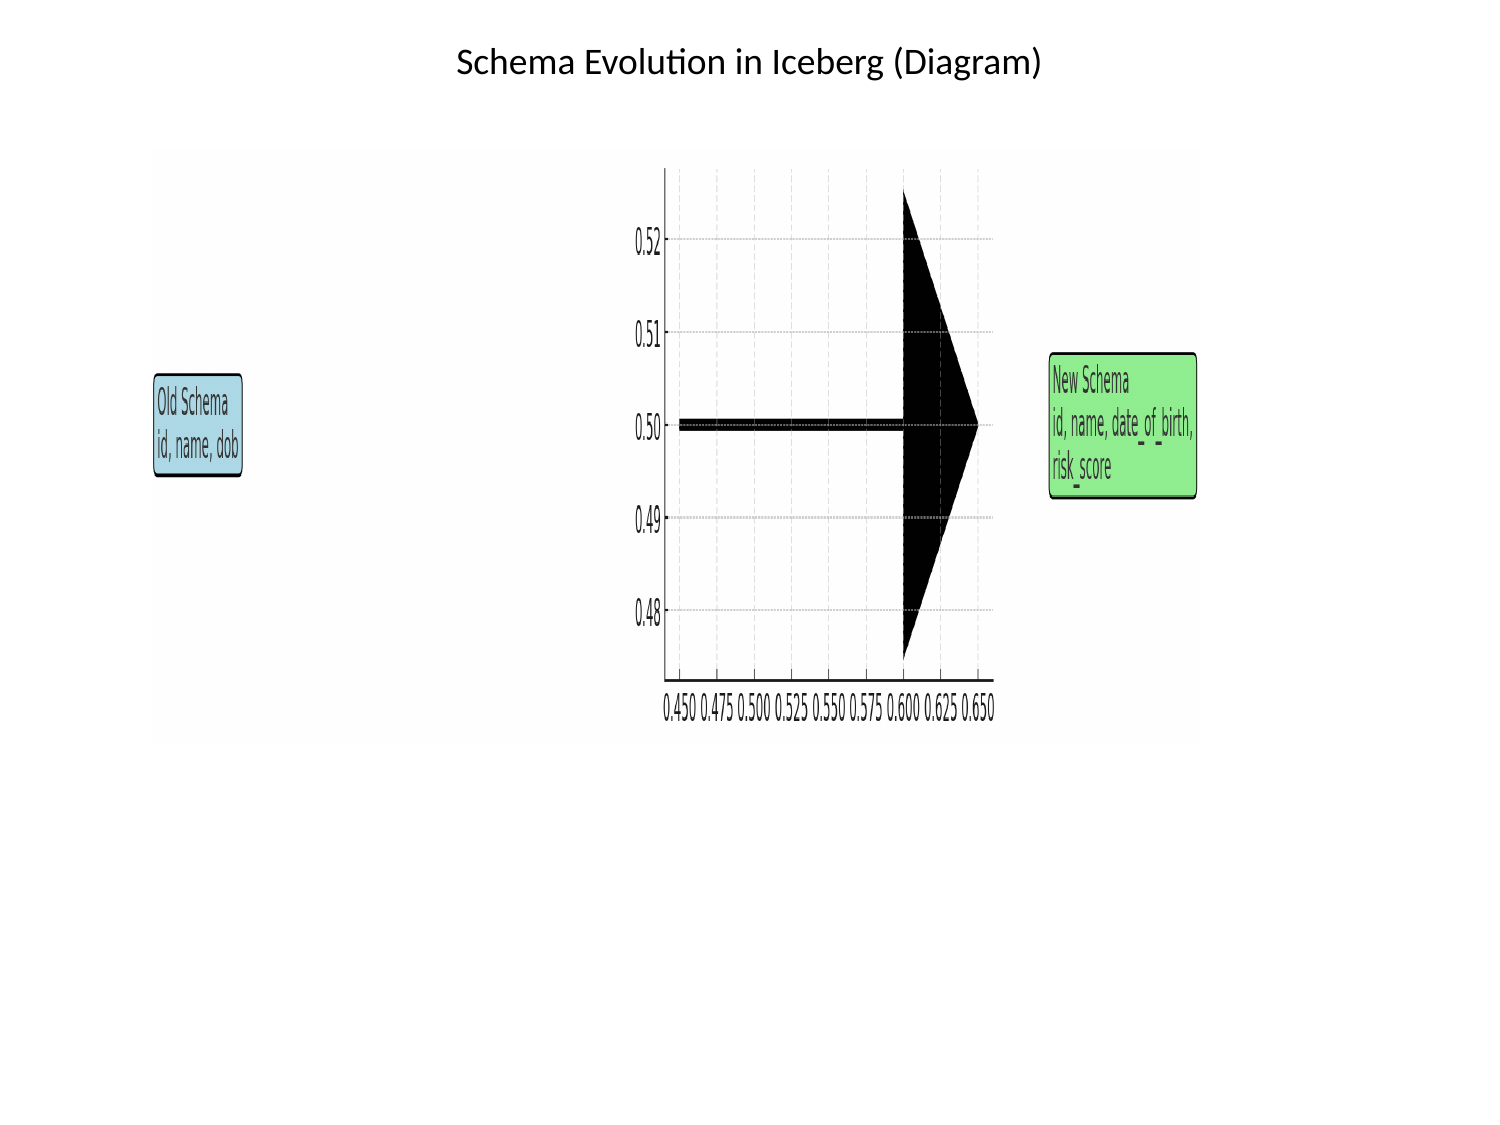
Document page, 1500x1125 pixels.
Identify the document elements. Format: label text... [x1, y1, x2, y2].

text_box Schema Evolution in Iceberg (Diagram) [441, 29, 1059, 90]
picture [149, 149, 1201, 751]
